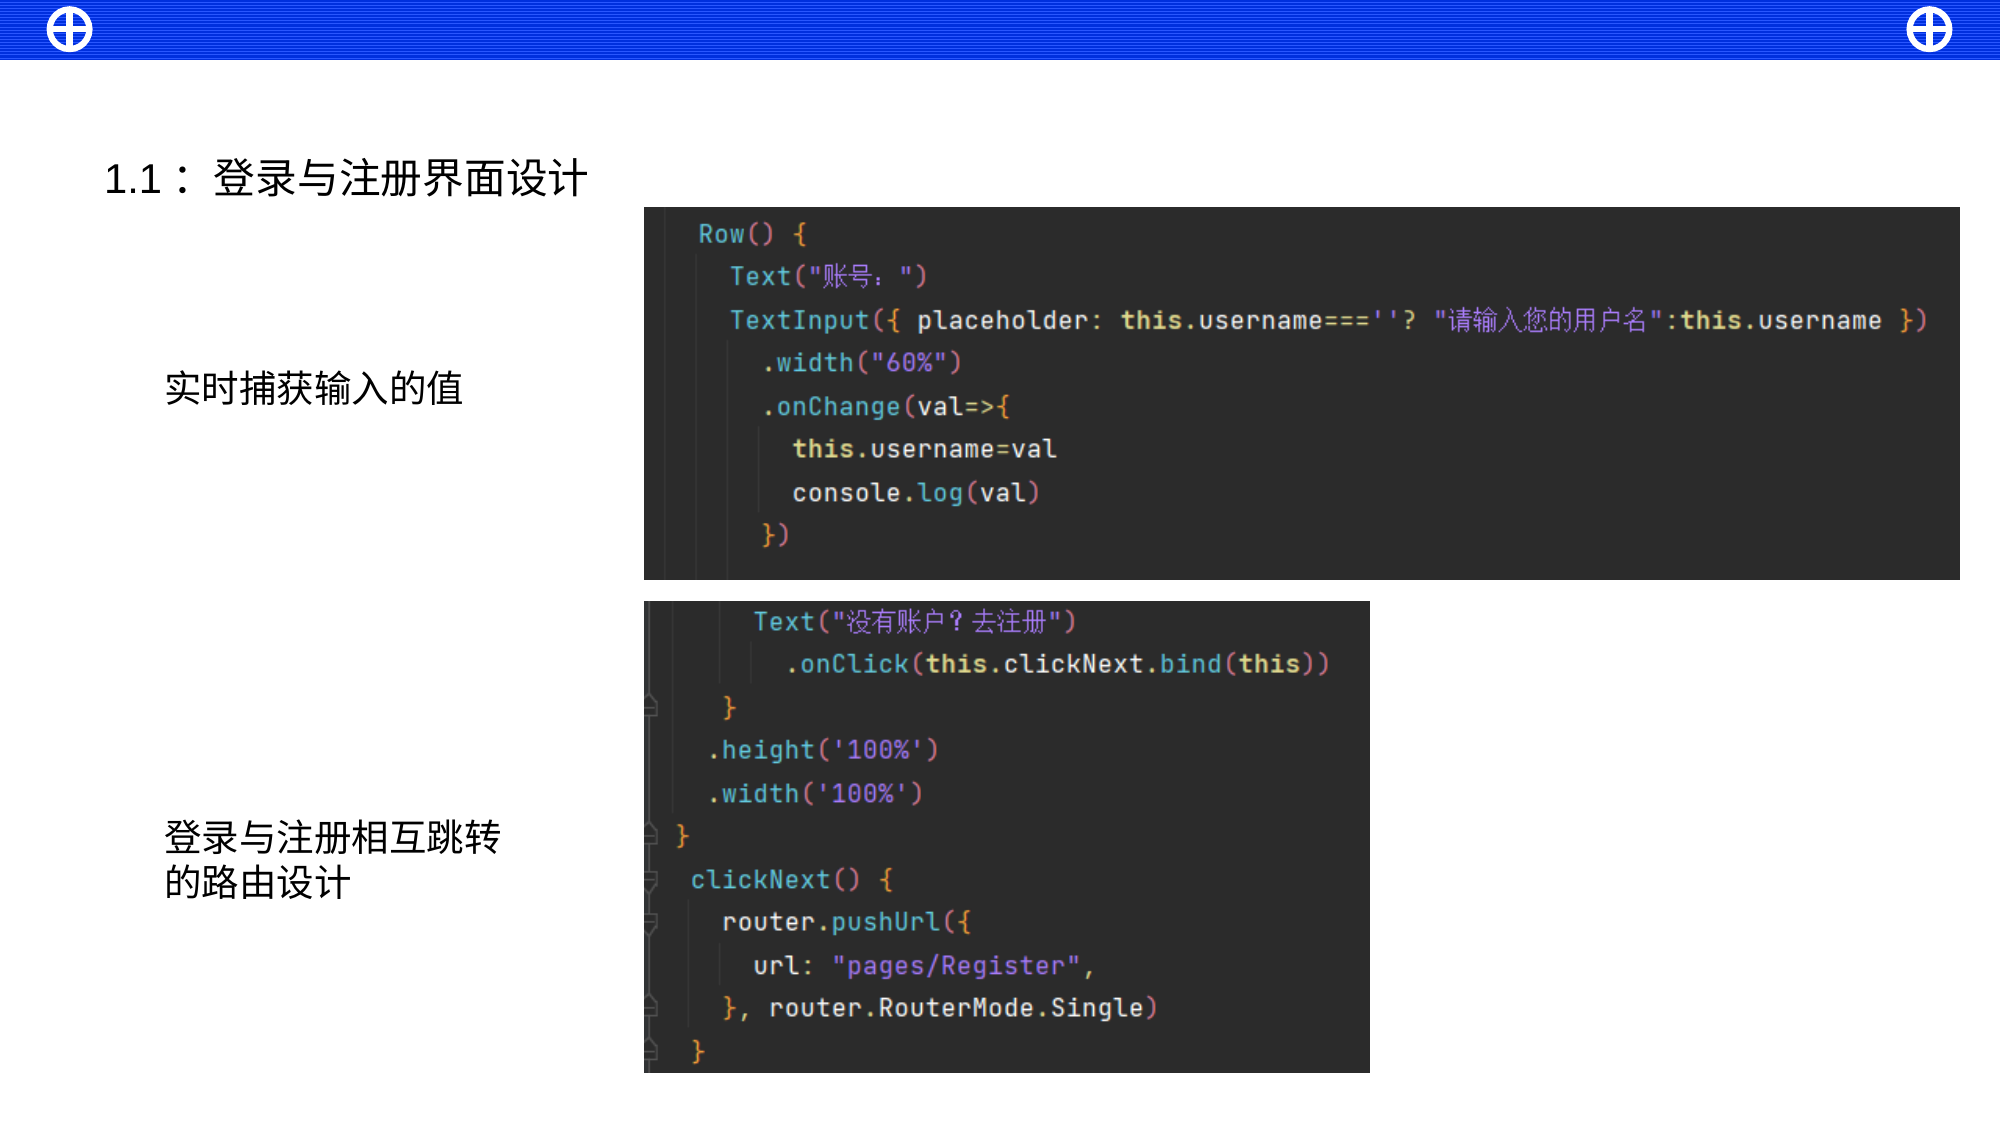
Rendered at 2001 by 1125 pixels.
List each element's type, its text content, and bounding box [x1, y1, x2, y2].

picture [643, 207, 1960, 580]
text_box [48, 8, 91, 51]
text_box 实时捕获输入的值 [149, 357, 545, 418]
text_box [0, 0, 2000, 61]
picture [644, 601, 1370, 1073]
text_box 登录与注册相互跳转的路由设计 [149, 806, 545, 912]
text_box 1.1：登录与注册界面设计 [89, 144, 639, 208]
text_box [1908, 8, 1951, 51]
